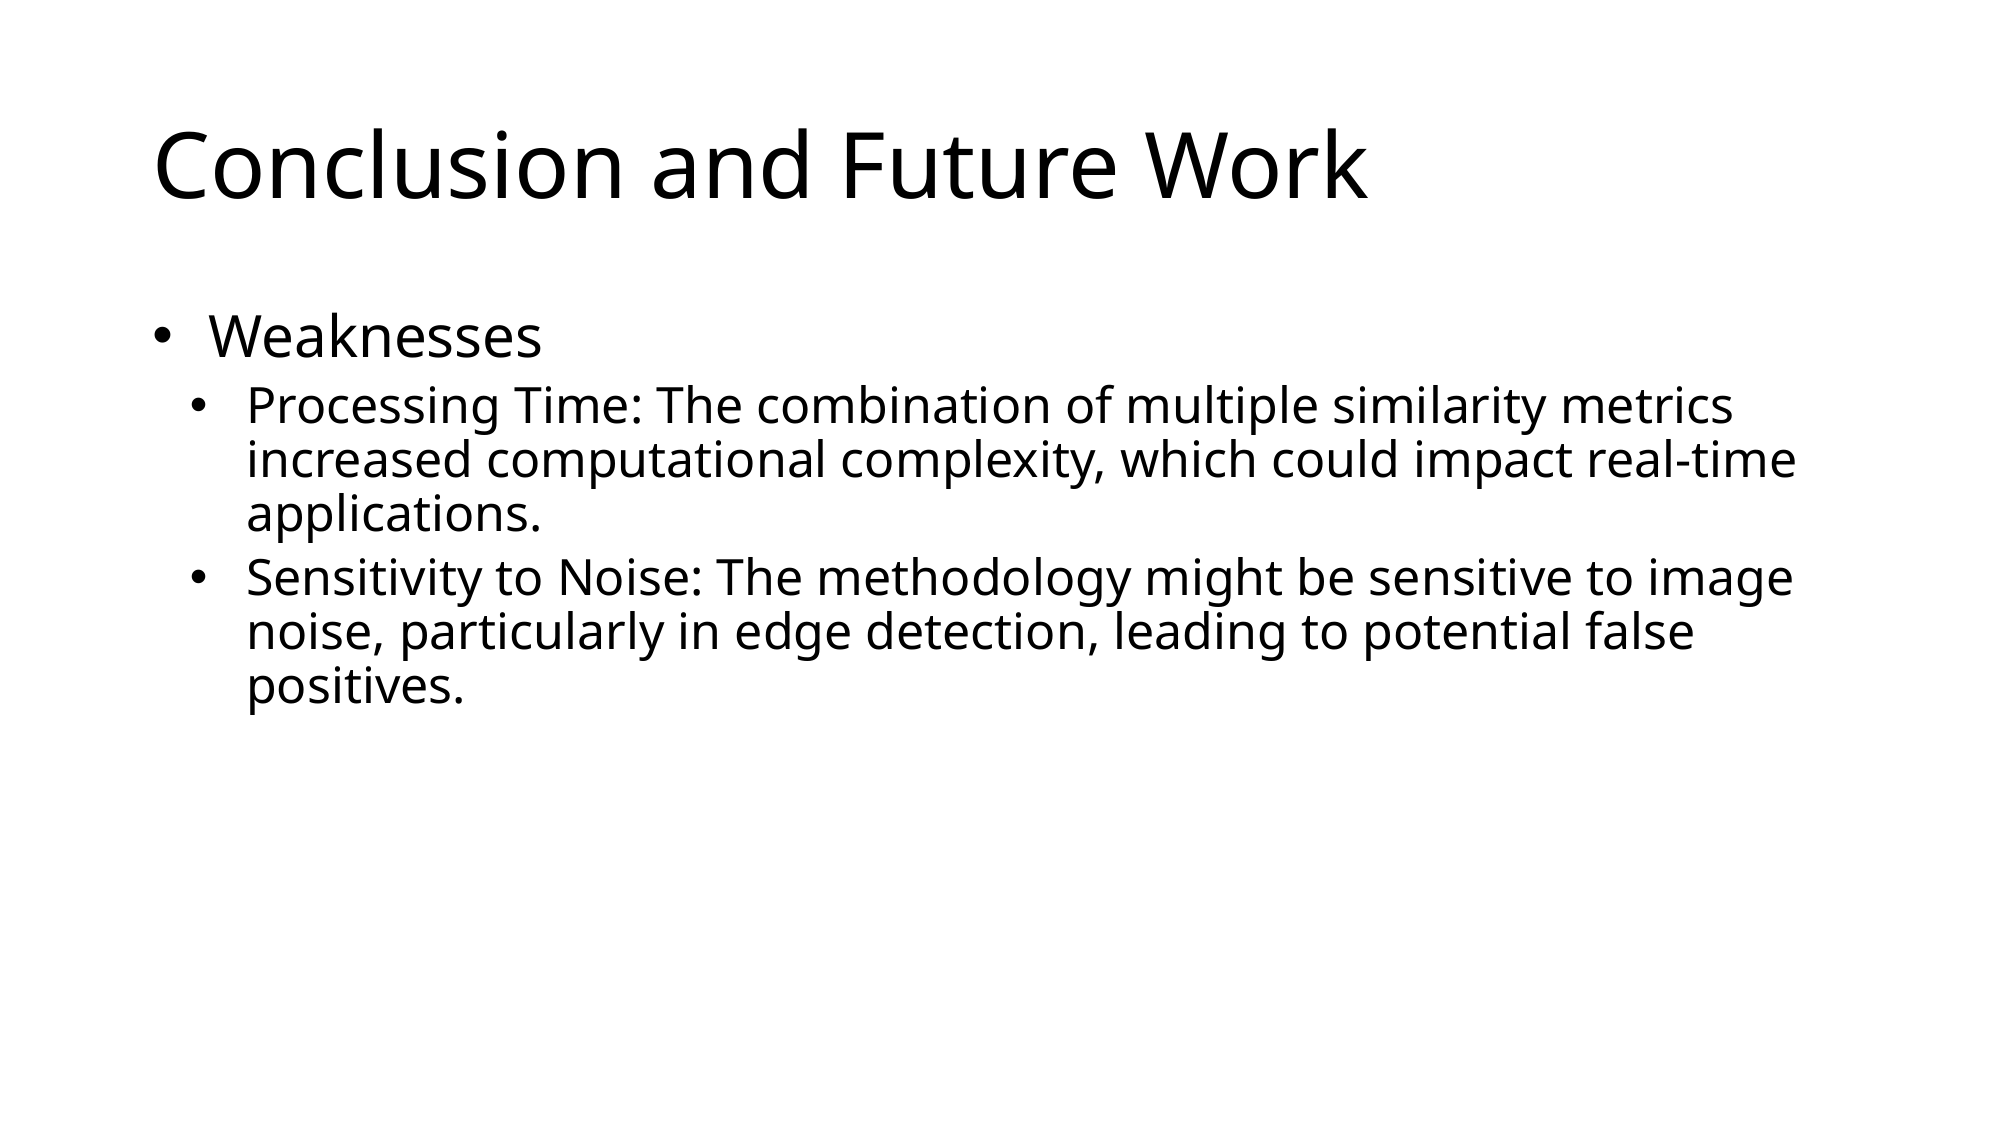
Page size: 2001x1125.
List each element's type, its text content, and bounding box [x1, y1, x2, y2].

list Weaknesses Processing Time: The combination of multiple similarity metrics increased computational complexity, which could impact real-time applications. Sensitivity to Noise: The methodology might be sensitive to image noise, particularly in edge detection, leading to potential false positives. [137, 299, 1863, 1014]
title Conclusion and Future Work [137, 59, 1863, 278]
